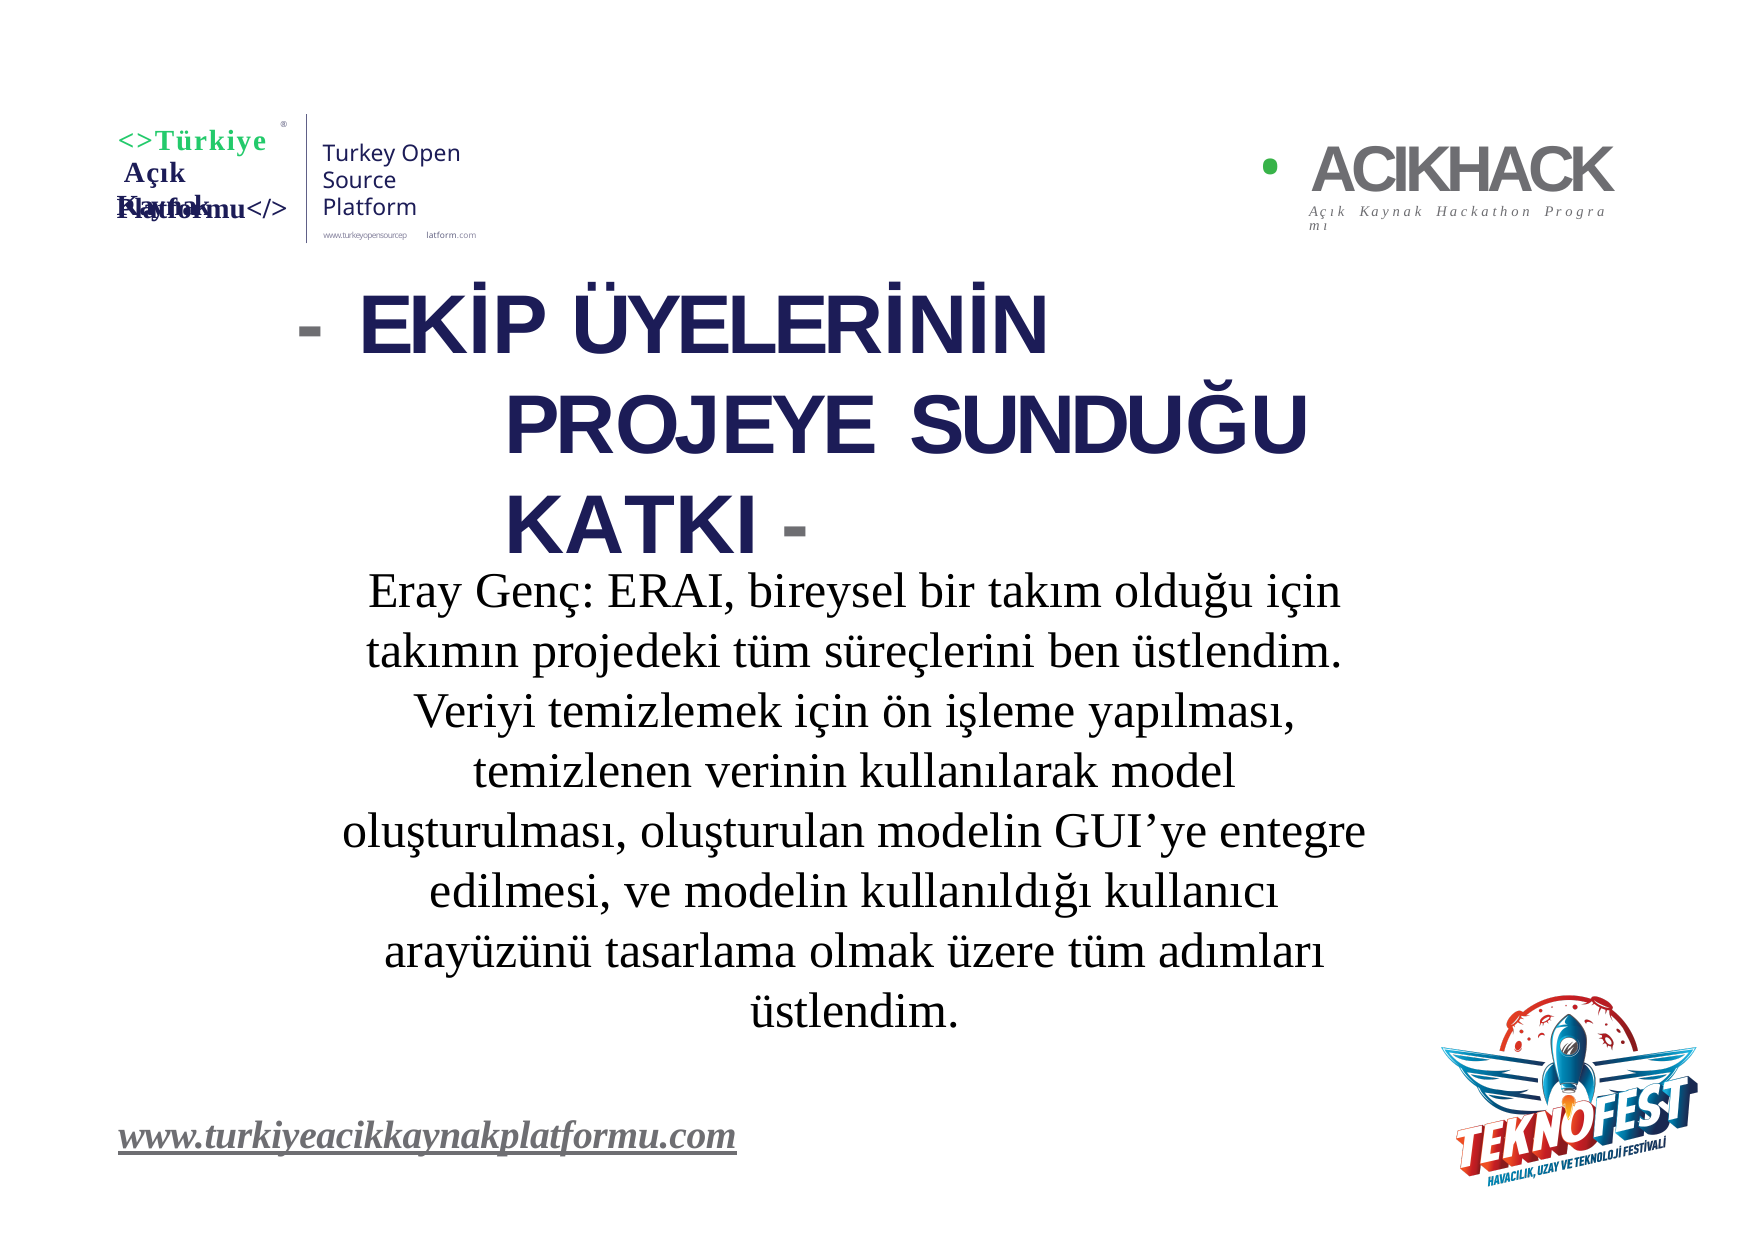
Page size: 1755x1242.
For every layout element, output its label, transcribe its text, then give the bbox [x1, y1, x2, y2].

picture [1440, 994, 1698, 1188]
text_box <>Türkiye Açık Kaynak [114, 118, 269, 187]
text_box ACIKHACK Aç ı k Ka y n a k Ha c k a t h o n Pr o g r a m ı [1256, 127, 1618, 234]
text_box ® [278, 117, 289, 130]
text_box Turkey Open Source Platform www.turkeyopensourcep latform.com [320, 136, 486, 240]
text_box Eray Genç: ERAI, bireysel bir takım olduğu için takımın projedeki tüm süreçlerini ben üstlendim. Veriyi temizlemek için ön işleme yapılması, temizlenen verinin kullanılarak model oluşturulması, oluşturulan modelin GUI’ye entegre edilmesi, ve modelin kullanıldığı kullanıcı arayüzünü tasarlama olmak üzere tüm adımları üstlendim. [320, 549, 1391, 1045]
text_box Platformu</> [114, 187, 291, 225]
text_box www.turkiyeacikkaynakplatformu.com [116, 1111, 746, 1157]
text_box - EKİP ÜYELERİNİN PROJEYE SUNDUĞU KATKI - [294, 268, 1391, 571]
